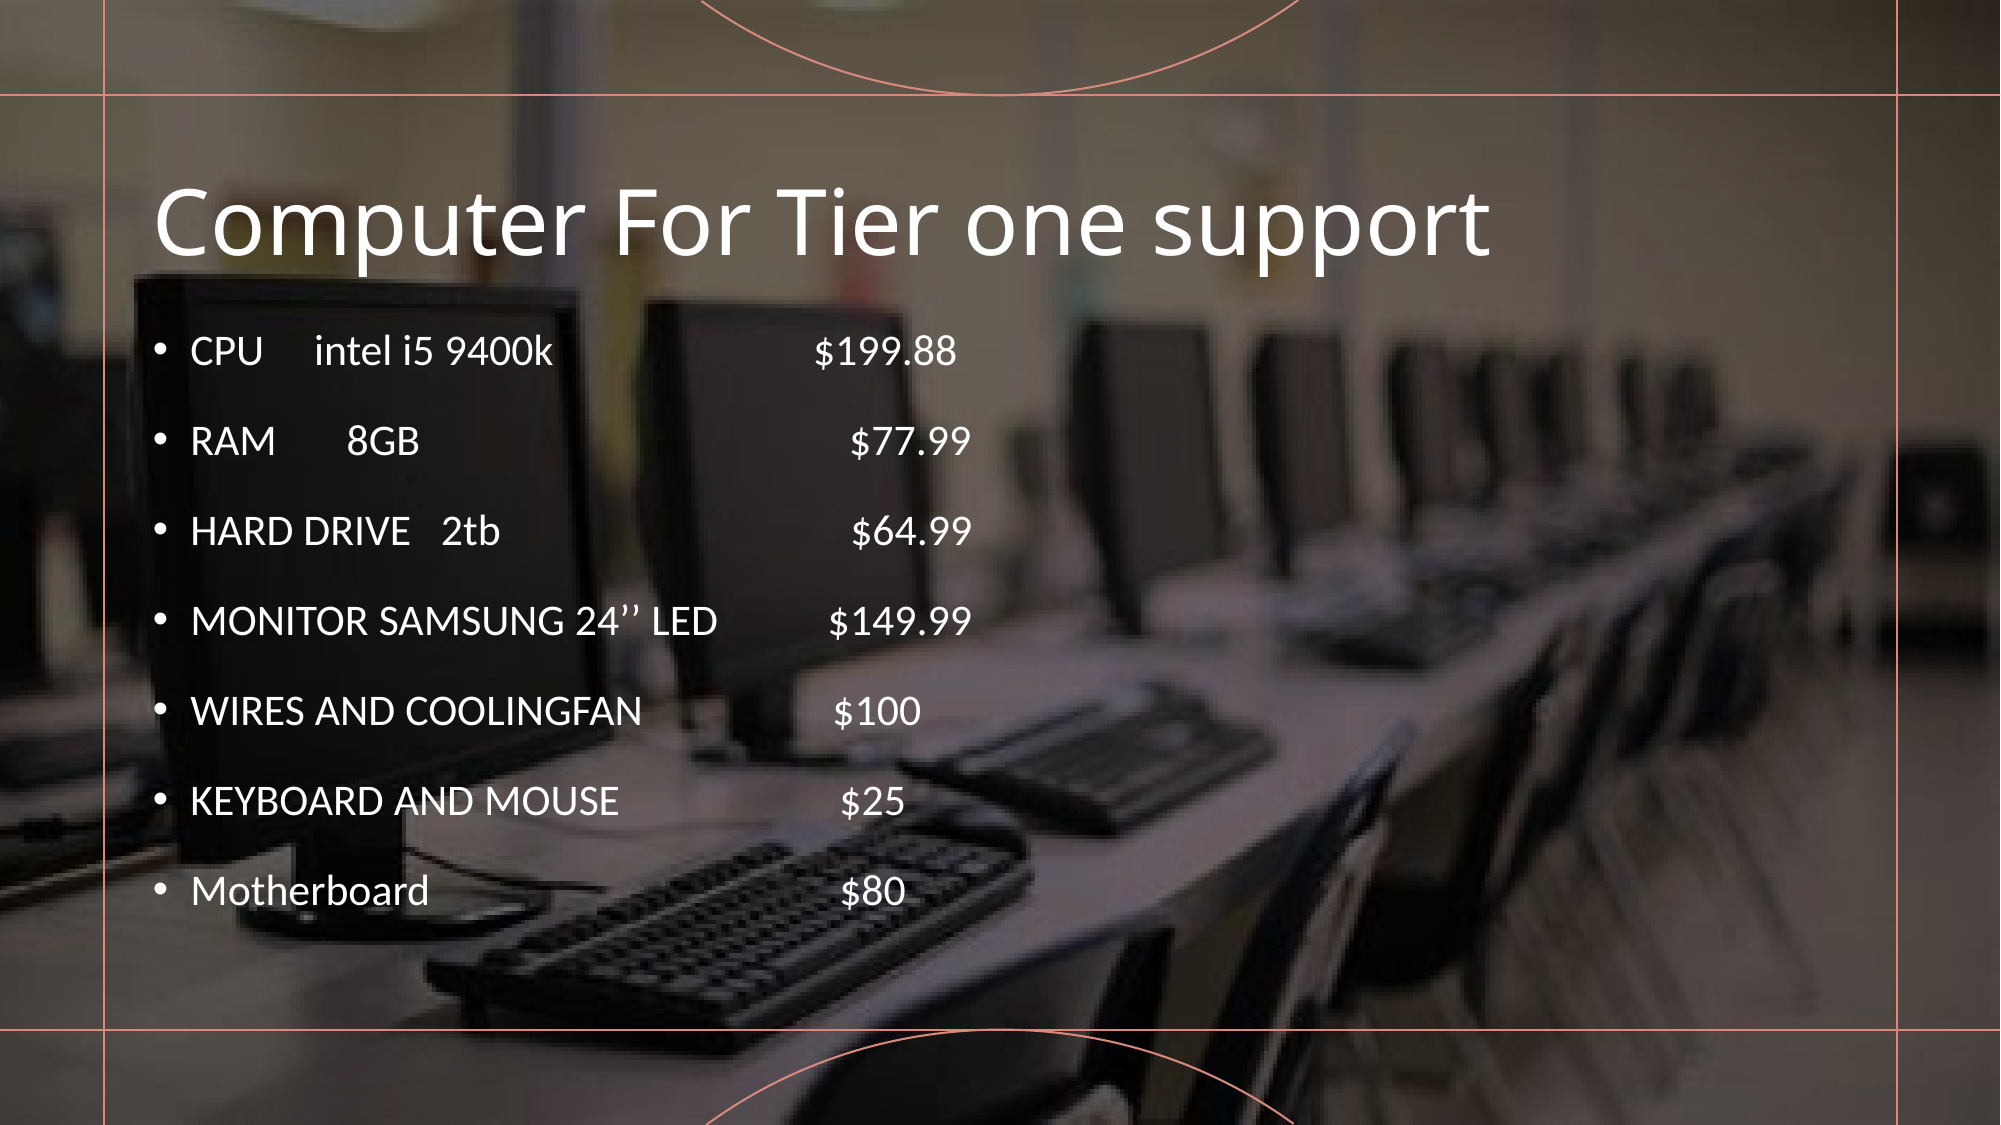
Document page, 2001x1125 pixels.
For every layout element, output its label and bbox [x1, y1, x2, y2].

text_box [0, 0, 2000, 1125]
